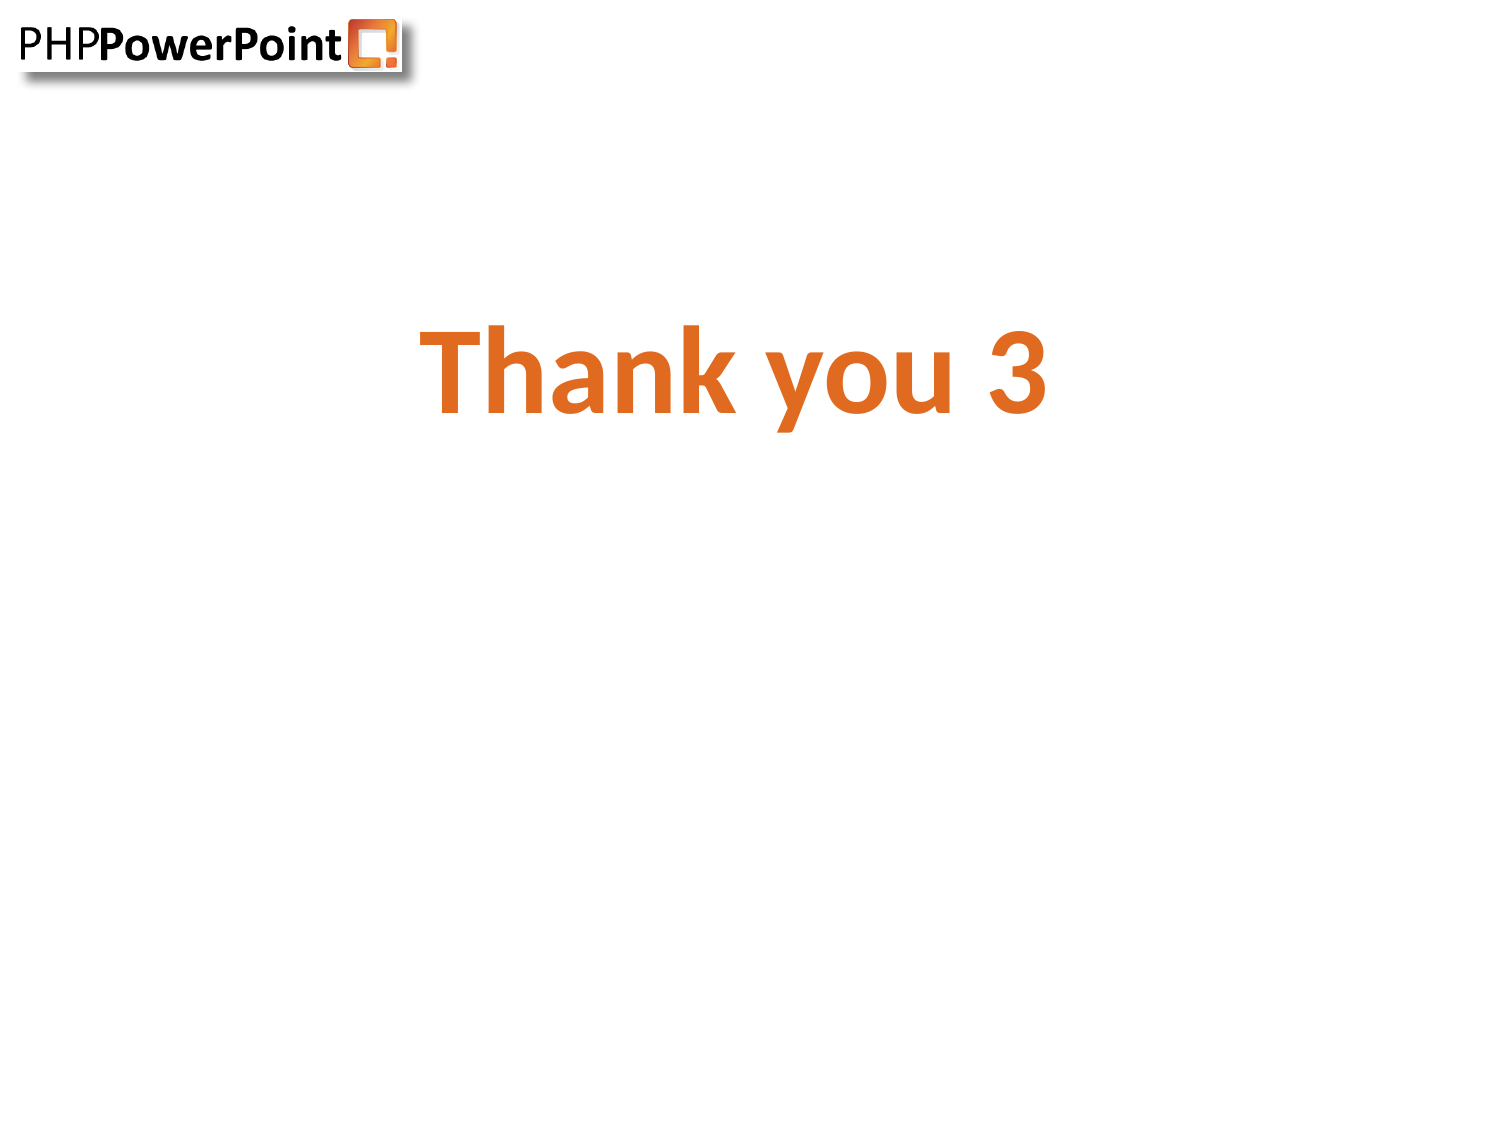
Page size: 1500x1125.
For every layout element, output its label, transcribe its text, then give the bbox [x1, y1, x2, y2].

picture [15, 15, 402, 73]
text_box Thank you 3 [265, 281, 1204, 447]
